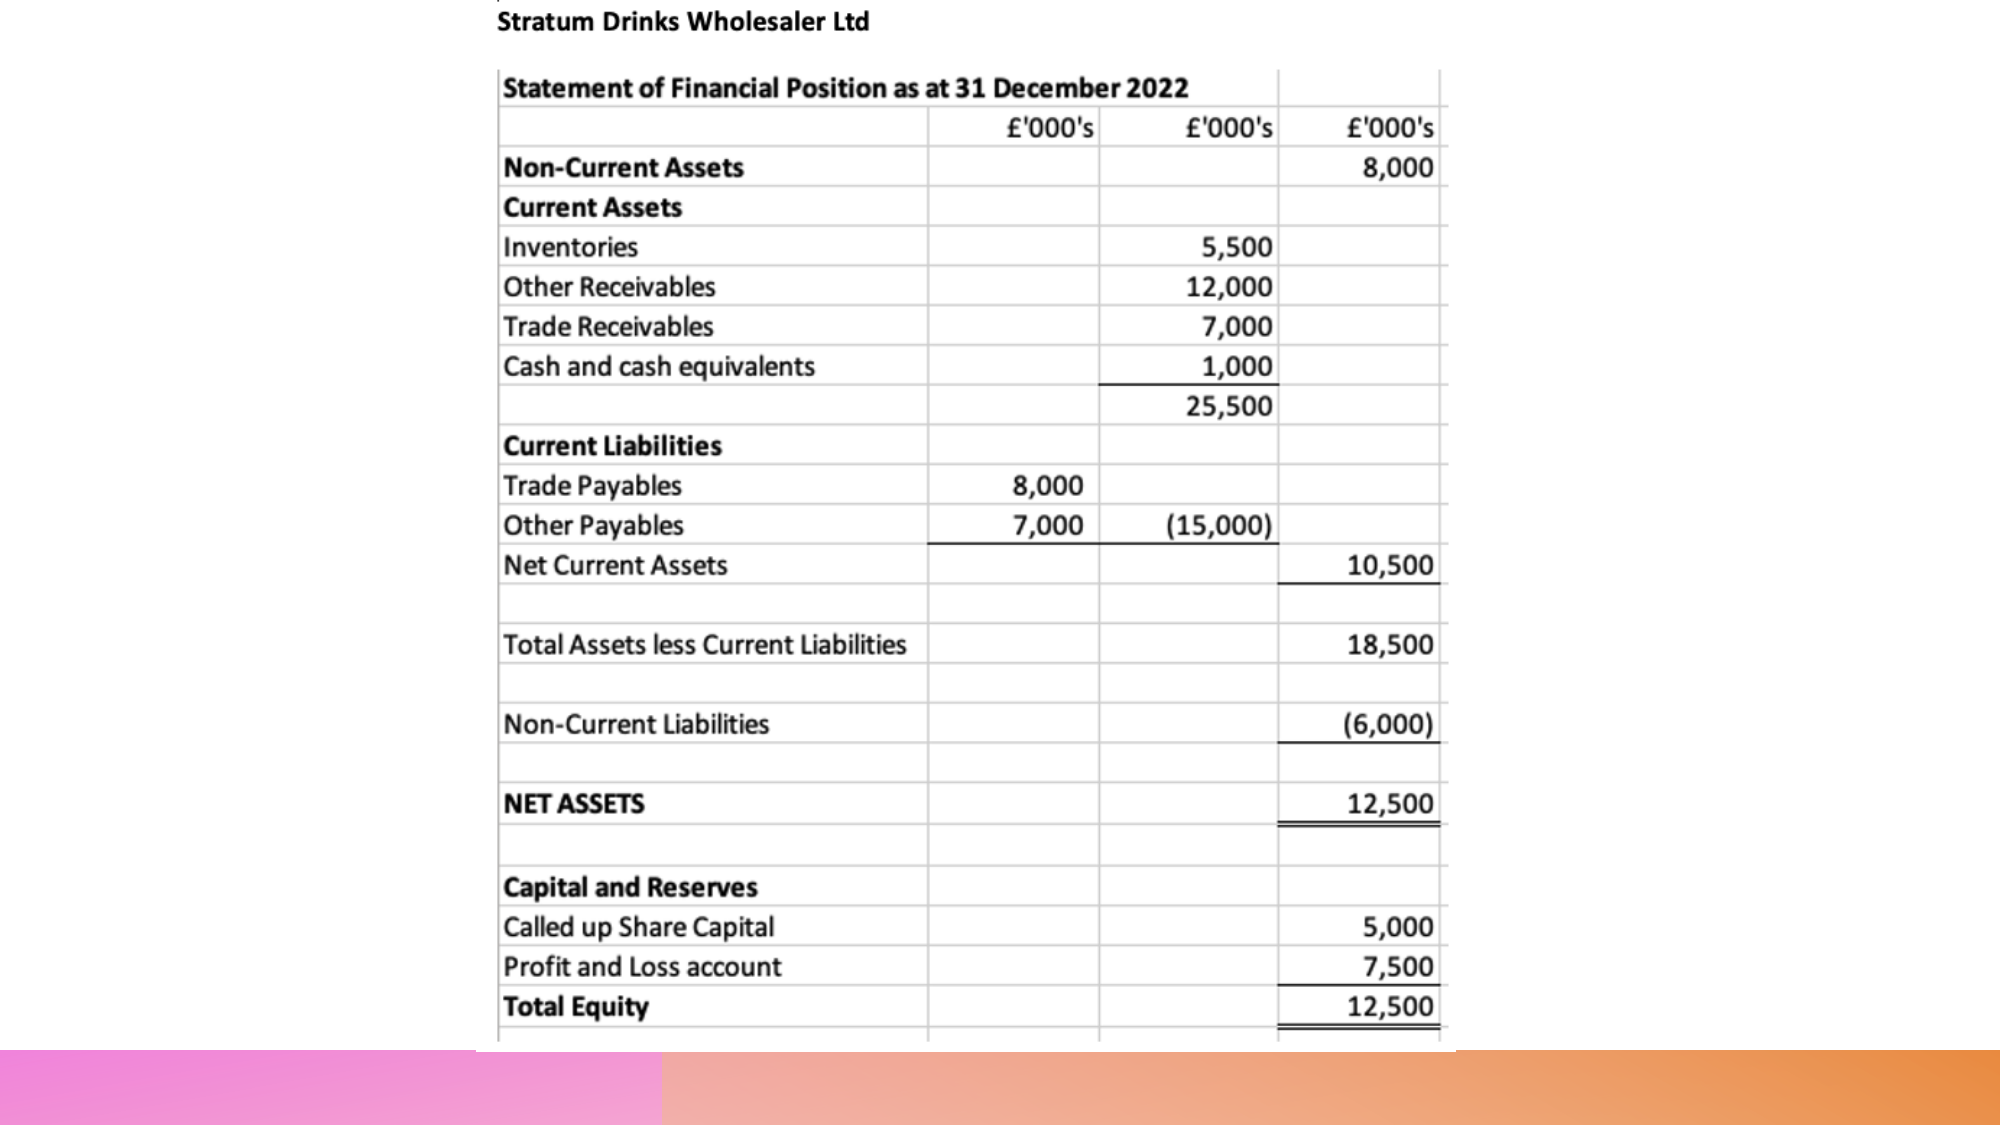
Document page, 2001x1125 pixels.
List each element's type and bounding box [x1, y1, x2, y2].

picture [476, 0, 1456, 1052]
